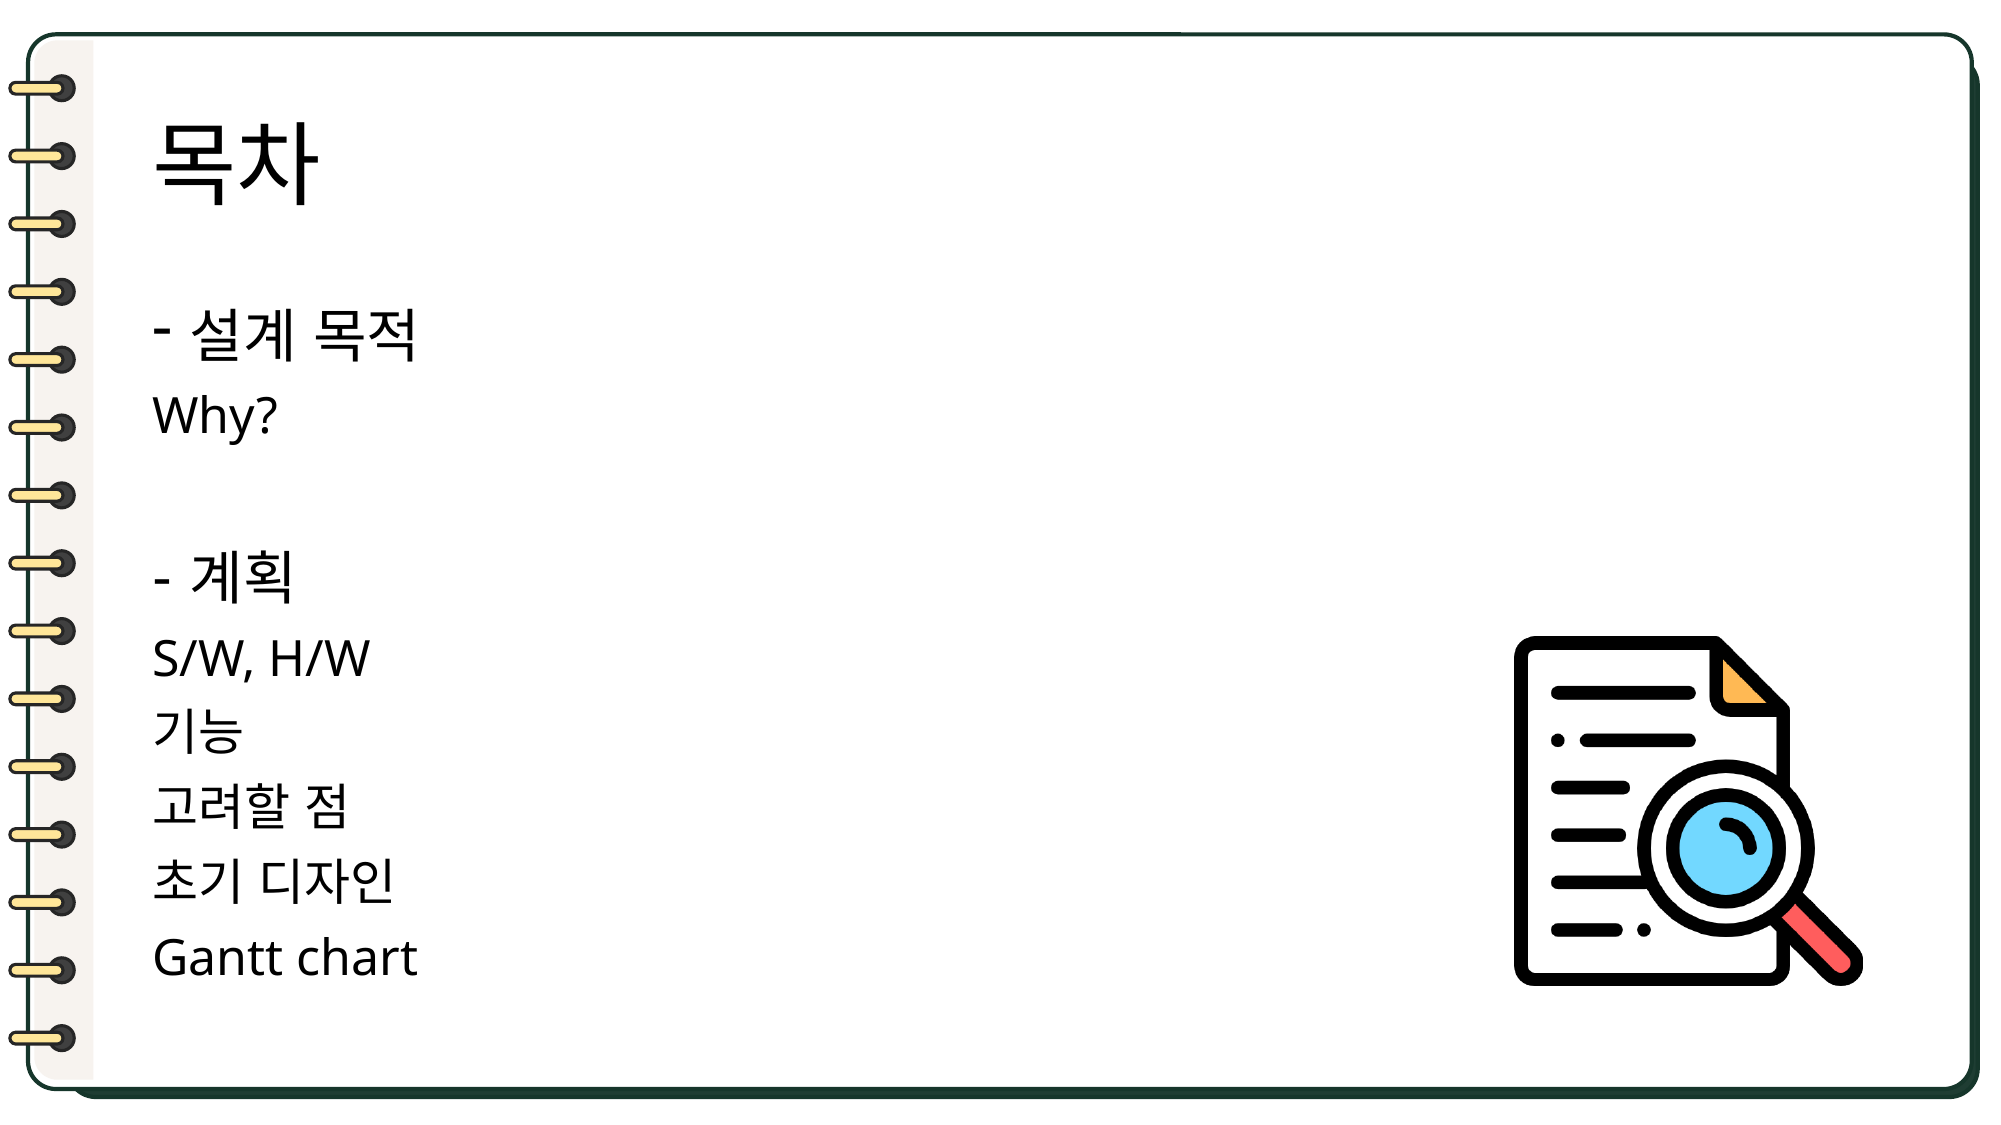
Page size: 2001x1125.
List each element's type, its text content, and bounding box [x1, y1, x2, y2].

list 설계 목적 Why? 계획 S/W, H/W 기능 고려할 점 초기 디자인 Gantt chart [137, 299, 1863, 1014]
title 목차 [137, 59, 1863, 278]
picture [1513, 636, 1863, 986]
